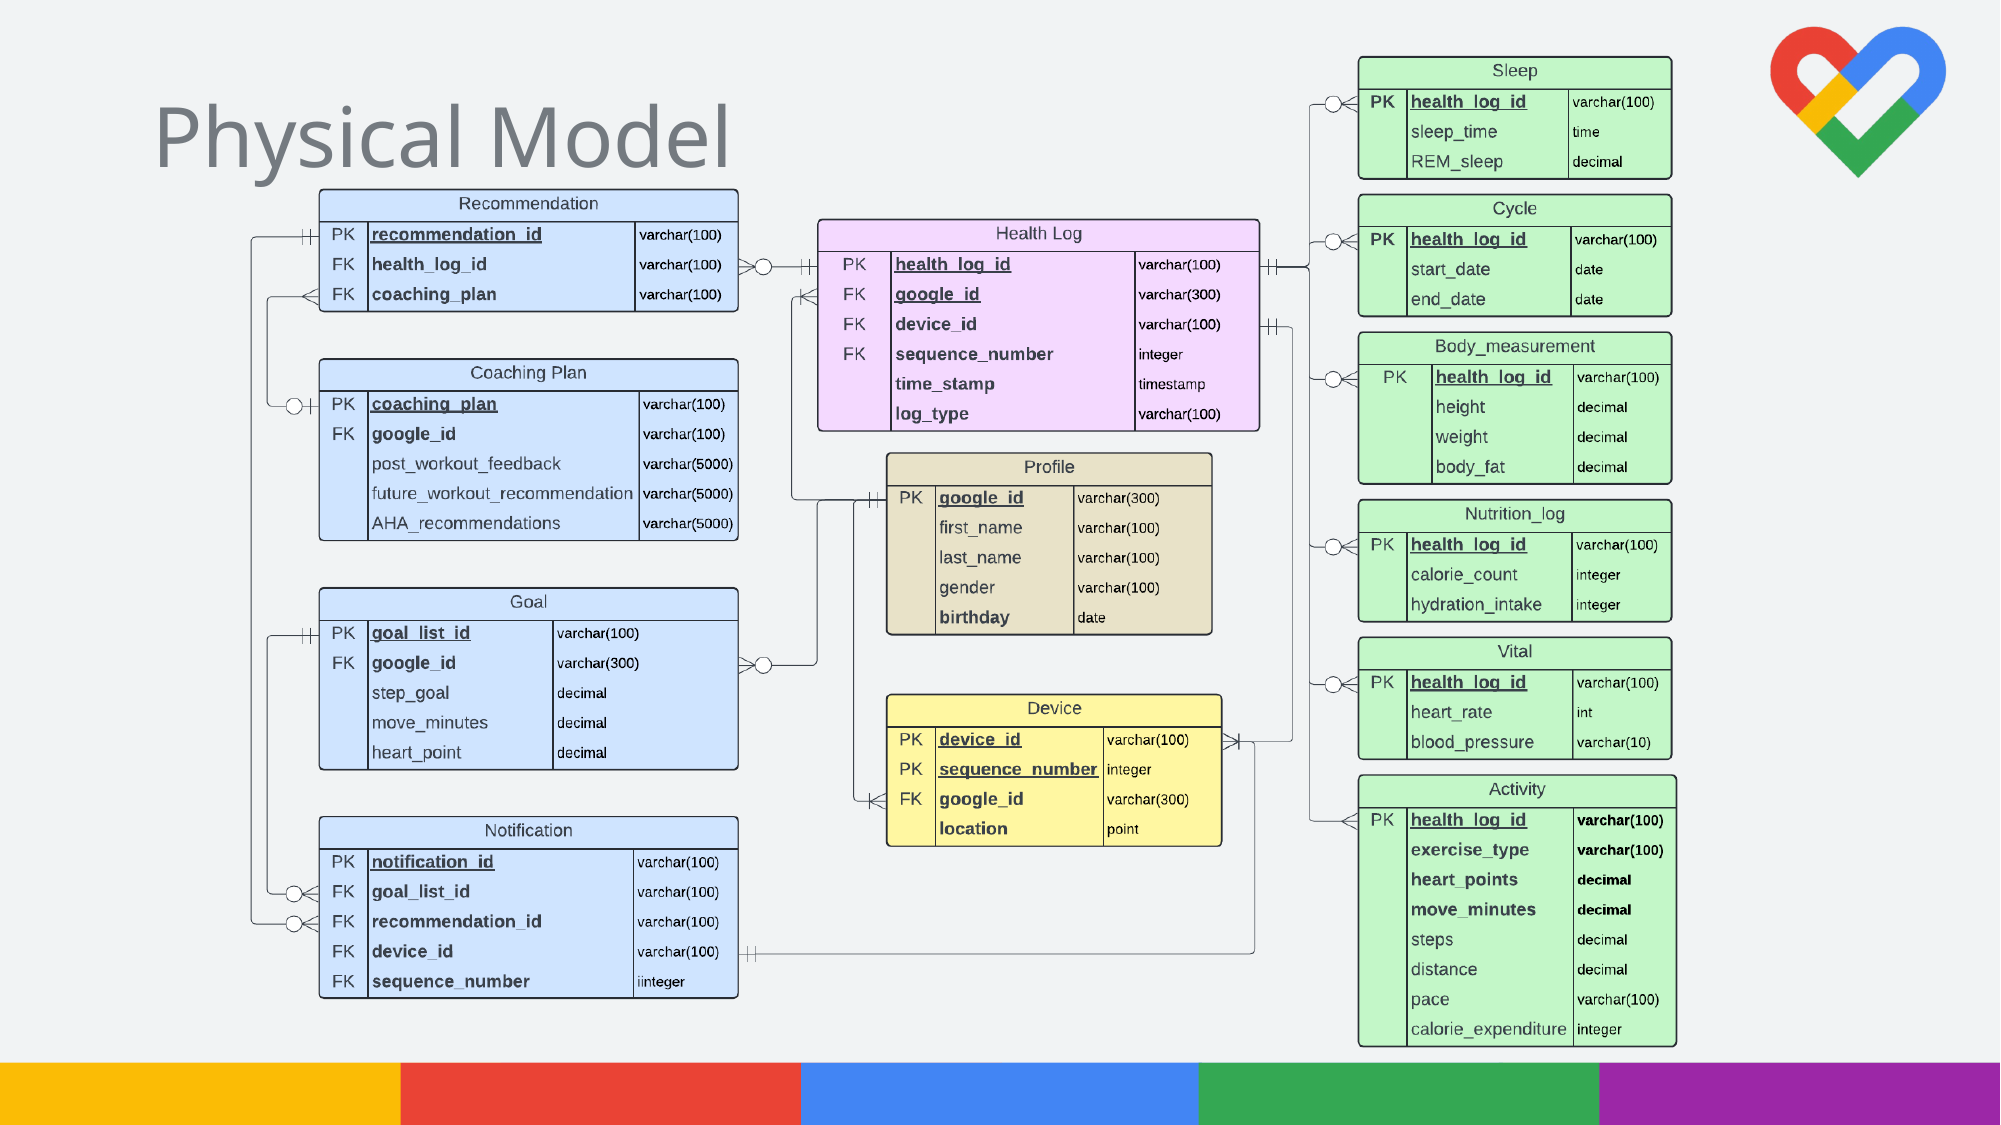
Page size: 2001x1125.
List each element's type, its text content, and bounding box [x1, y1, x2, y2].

picture [1720, 0, 2000, 200]
title Physical Model [137, 28, 1863, 246]
picture [241, 50, 1679, 1050]
